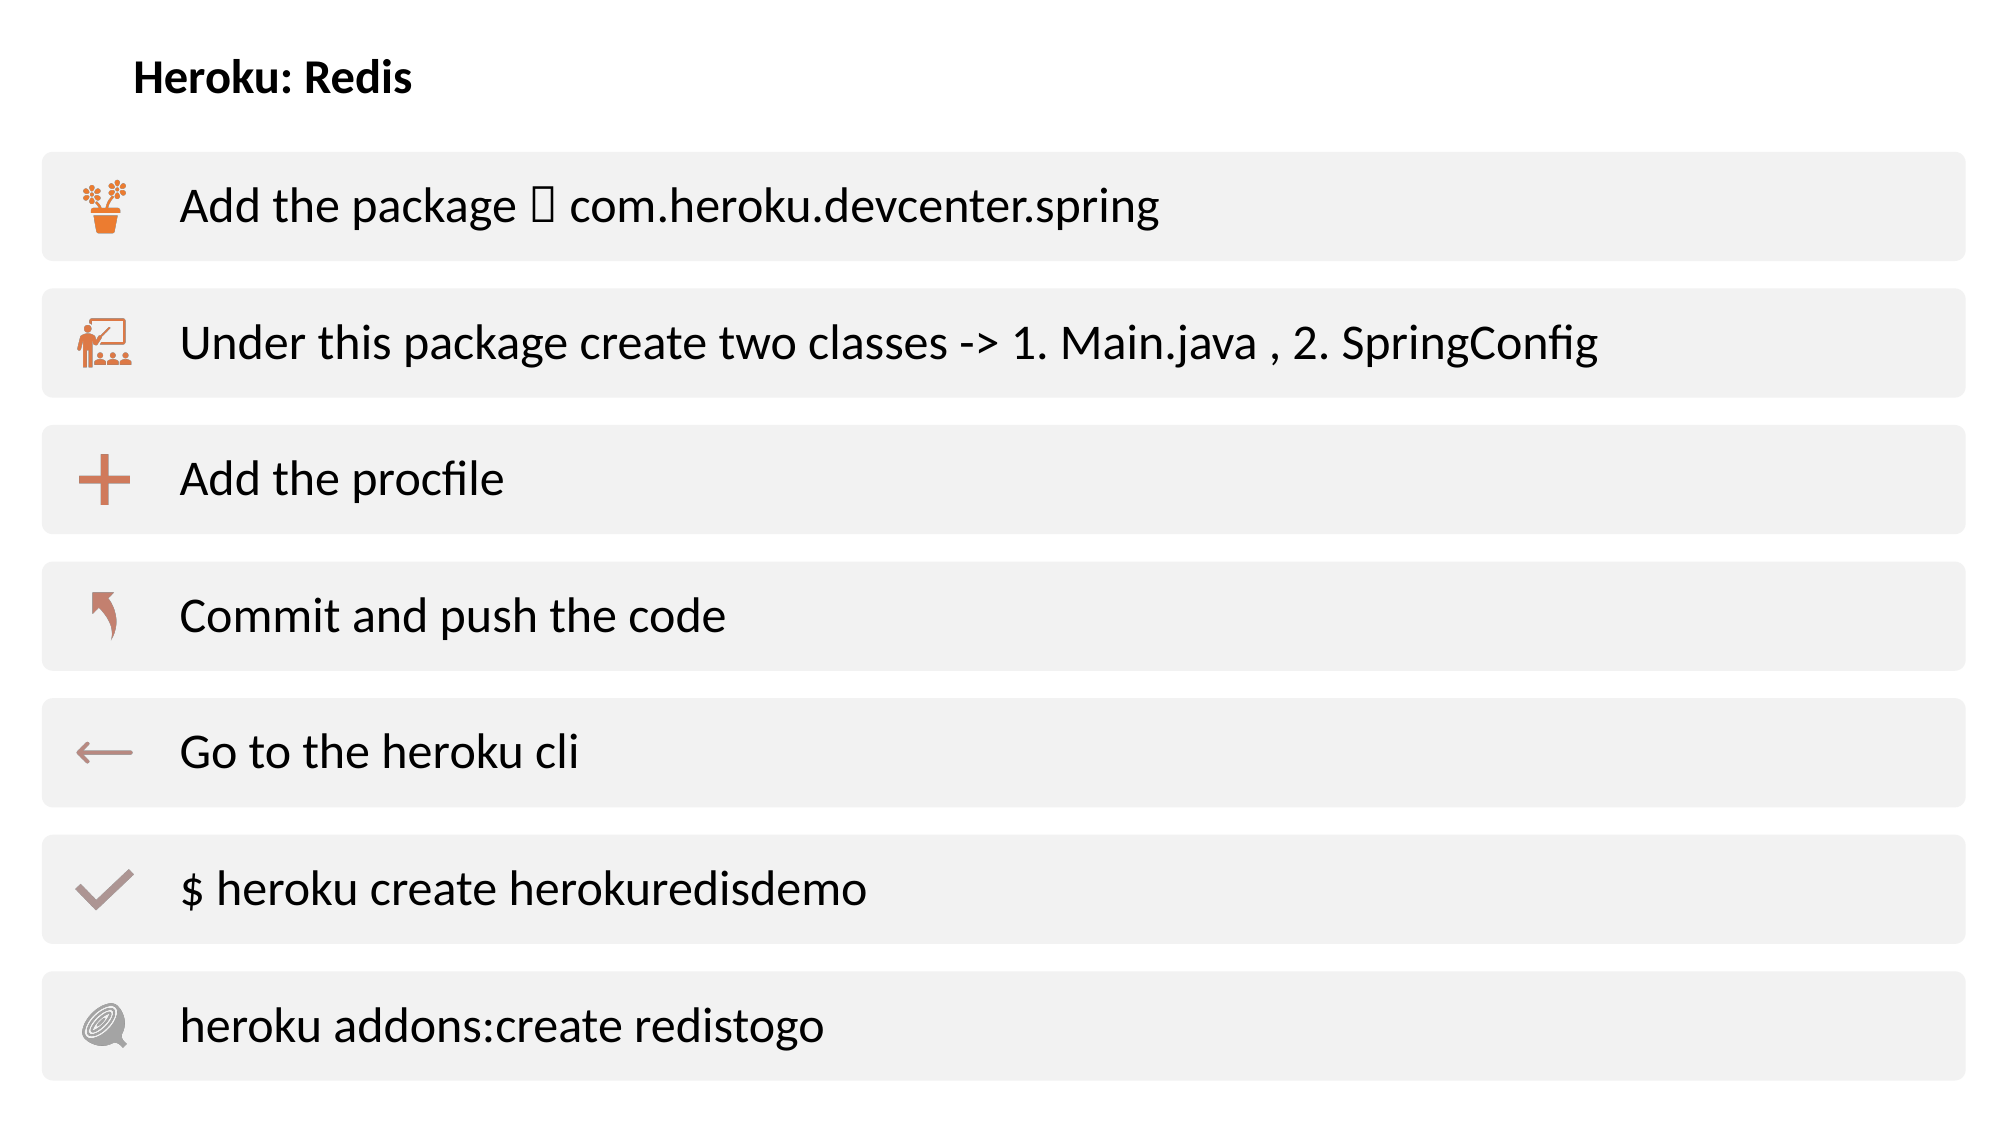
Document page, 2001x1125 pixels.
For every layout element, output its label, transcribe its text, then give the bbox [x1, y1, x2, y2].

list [41, 151, 1966, 1081]
title Heroku: Redis [118, 44, 1844, 112]
